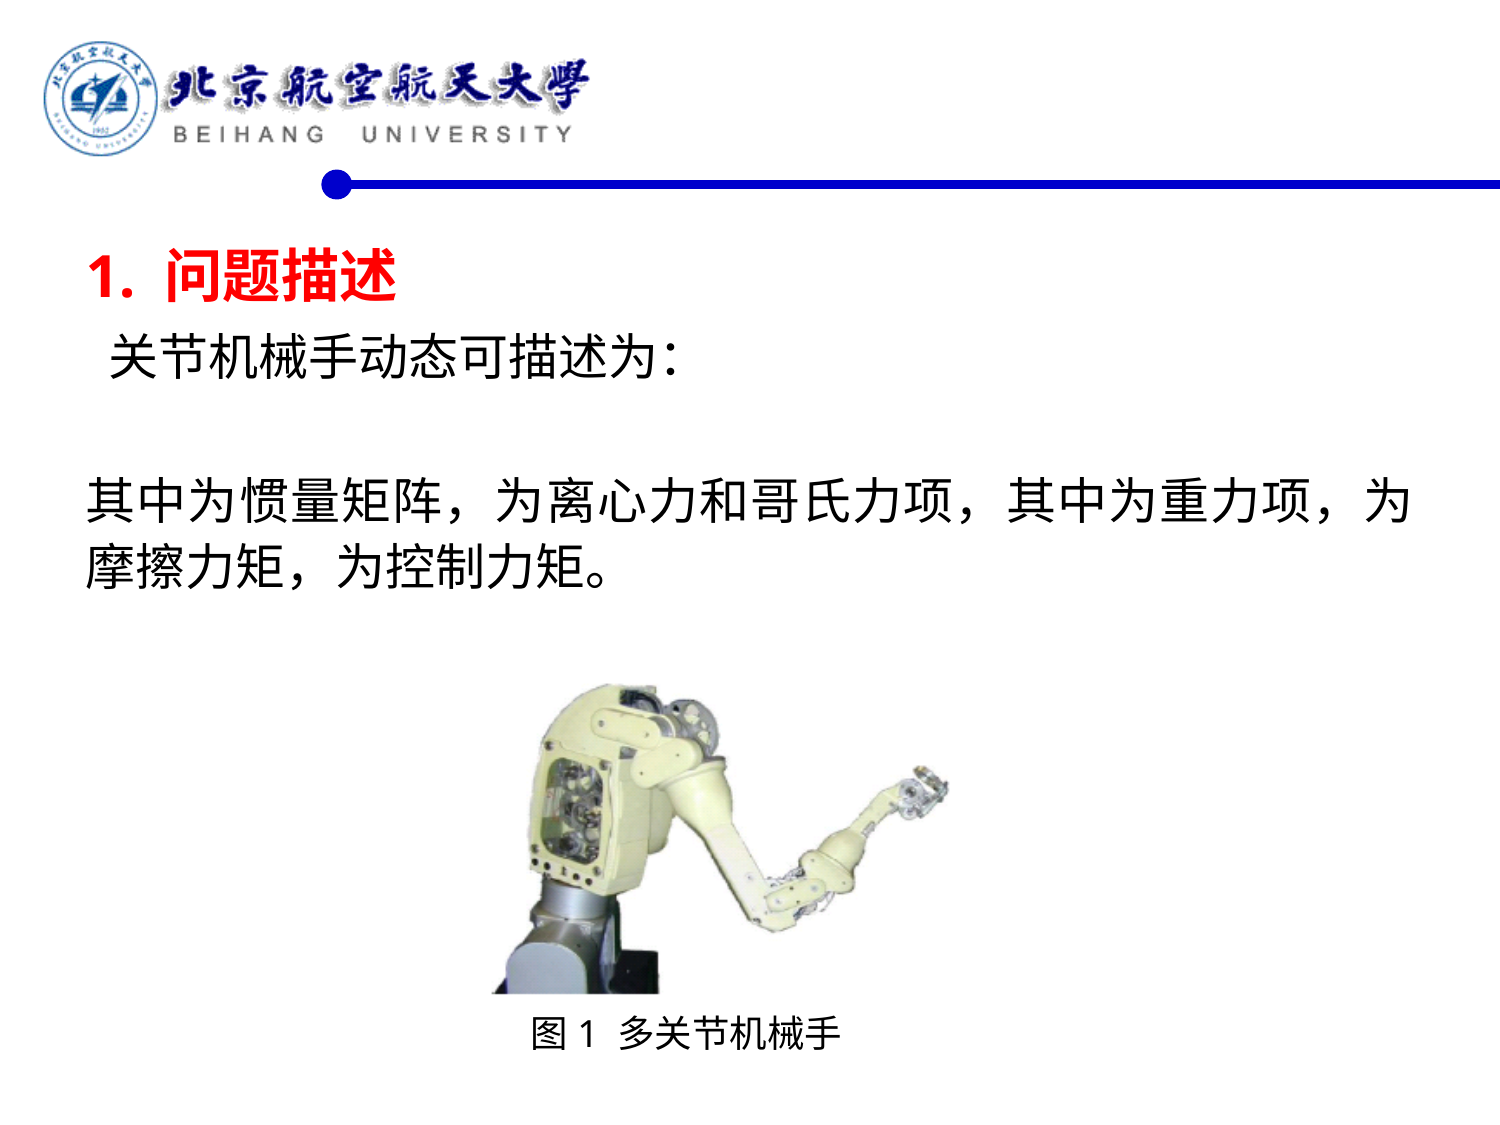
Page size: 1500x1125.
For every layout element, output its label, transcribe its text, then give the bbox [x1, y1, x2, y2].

picture [454, 663, 971, 1003]
text_box 图1 多关节机械手 [516, 1010, 858, 1063]
text_box [547, 479, 578, 541]
picture [41, 37, 610, 161]
